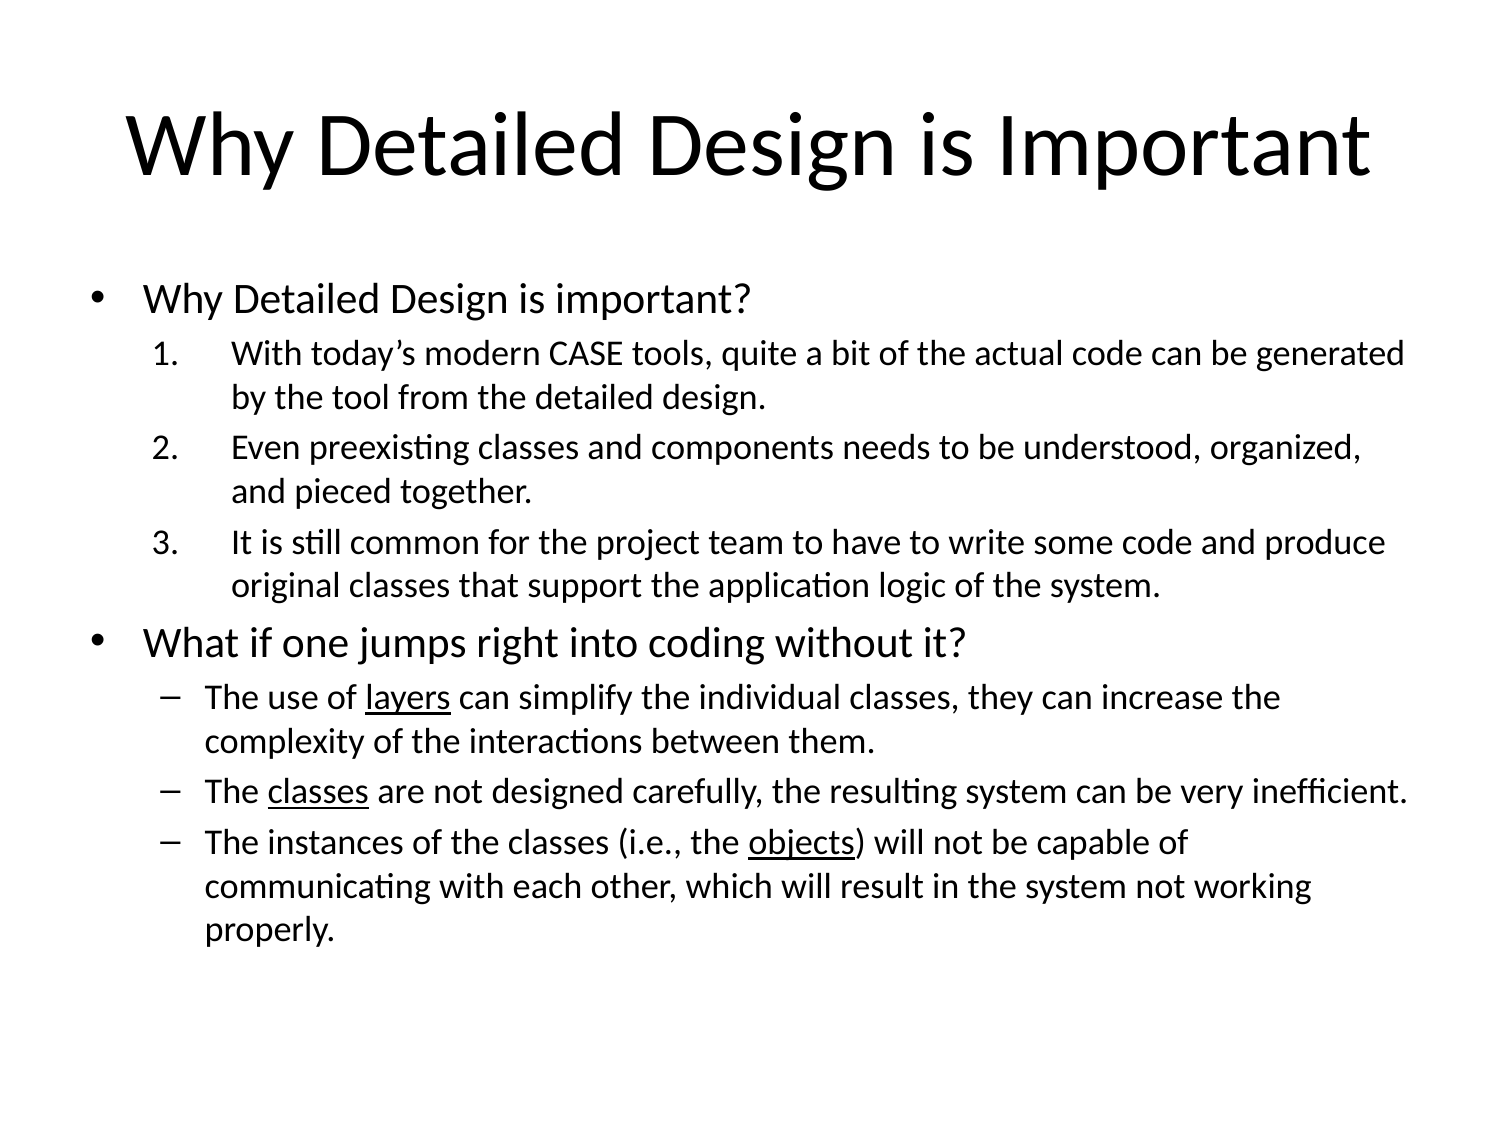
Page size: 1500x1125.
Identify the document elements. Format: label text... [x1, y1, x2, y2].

title Why Detailed Design is Important [75, 45, 1425, 233]
list Why Detailed Design is important? With today’s modern CASE tools, quite a bit of the actual code can be generated by the tool from the detailed design. Even preexisting classes and components needs to be understood, organized, and pieced together. It is still common for the project team to have to write some code and produce original classes that support the application logic of the system. What if one jumps right into coding without it? The use of layers can simplify the individual classes, they can increase the complexity of the interactions between them. The classes are not designed carefully, the resulting system can be very inefﬁcient. The instances of the classes (i.e., the objects) will not be capable of communicating with each other, which will result in the system not working properly. [75, 262, 1425, 1005]
